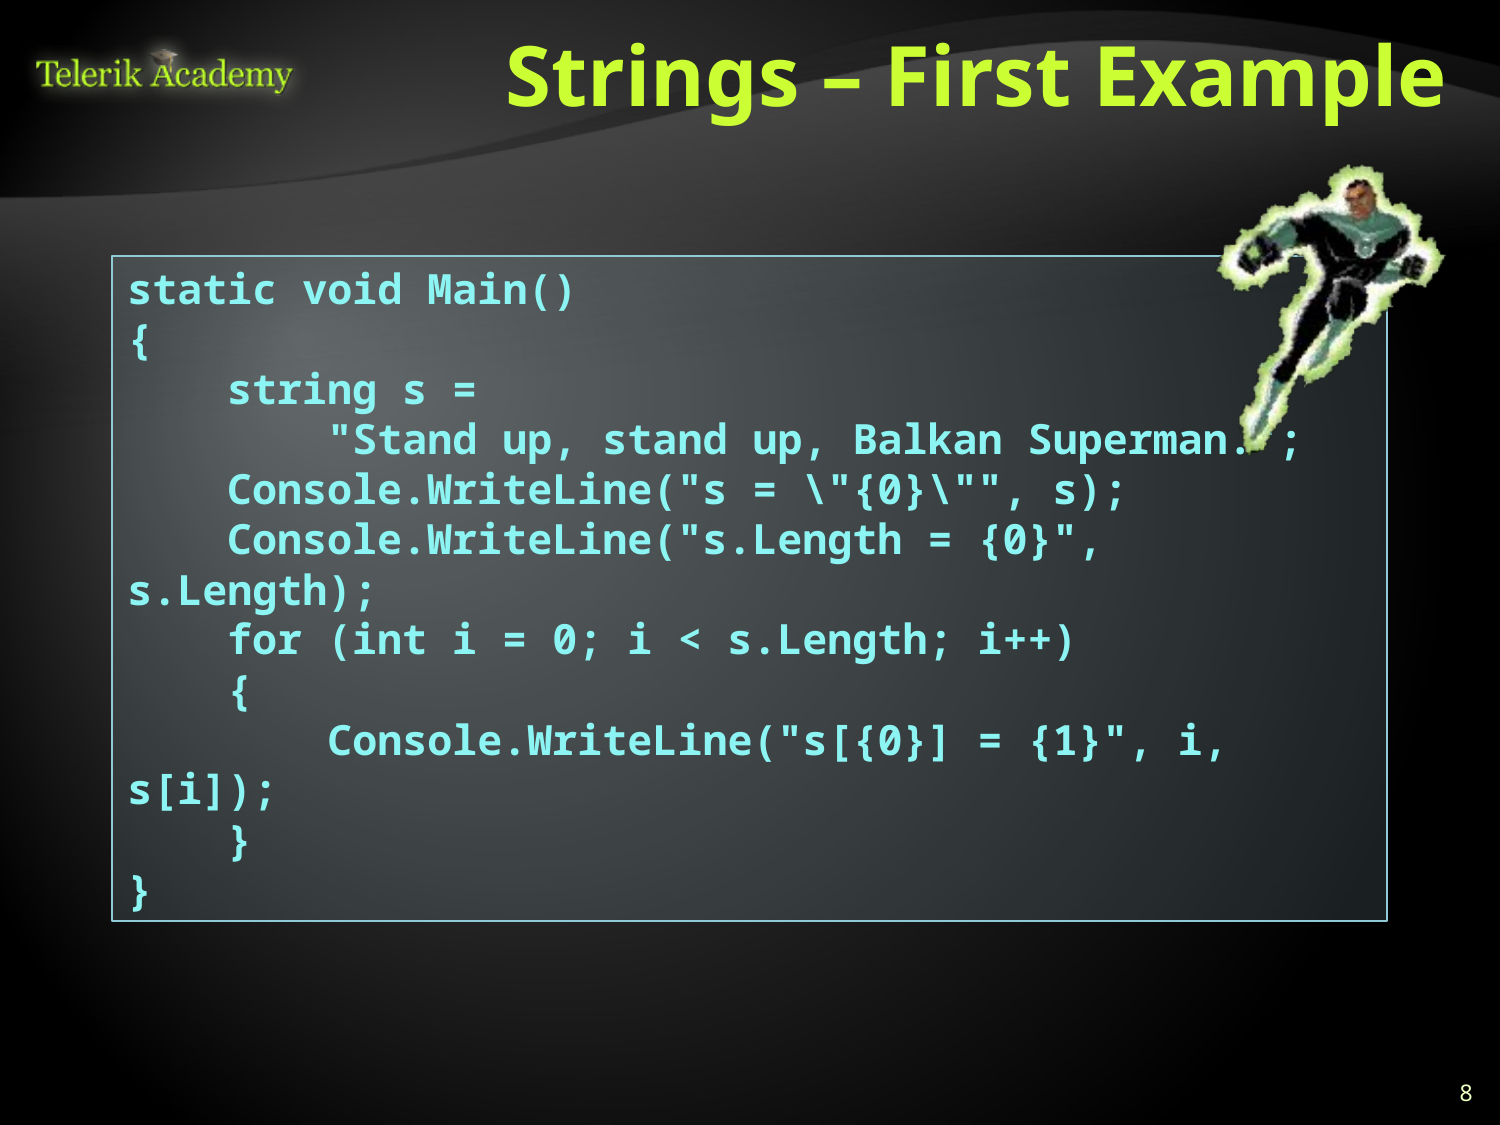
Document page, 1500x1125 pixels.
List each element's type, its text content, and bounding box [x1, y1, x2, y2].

slide_number 8 [1412, 1074, 1488, 1113]
title Strings – First Example [300, 12, 1463, 150]
text_box static void Main() { string s = "Stand up, stand up, Balkan Superman."; Console.WriteLine("s = \"{0}\"", s); Console.WriteLine("s.Length = {0}", s.Length); for (int i = 0; i < s.Length; i++) { Console.WriteLine("s[{0}] = {1}", i, s[i]); } } [112, 255, 1388, 921]
picture [0, 0, 1500, 1125]
